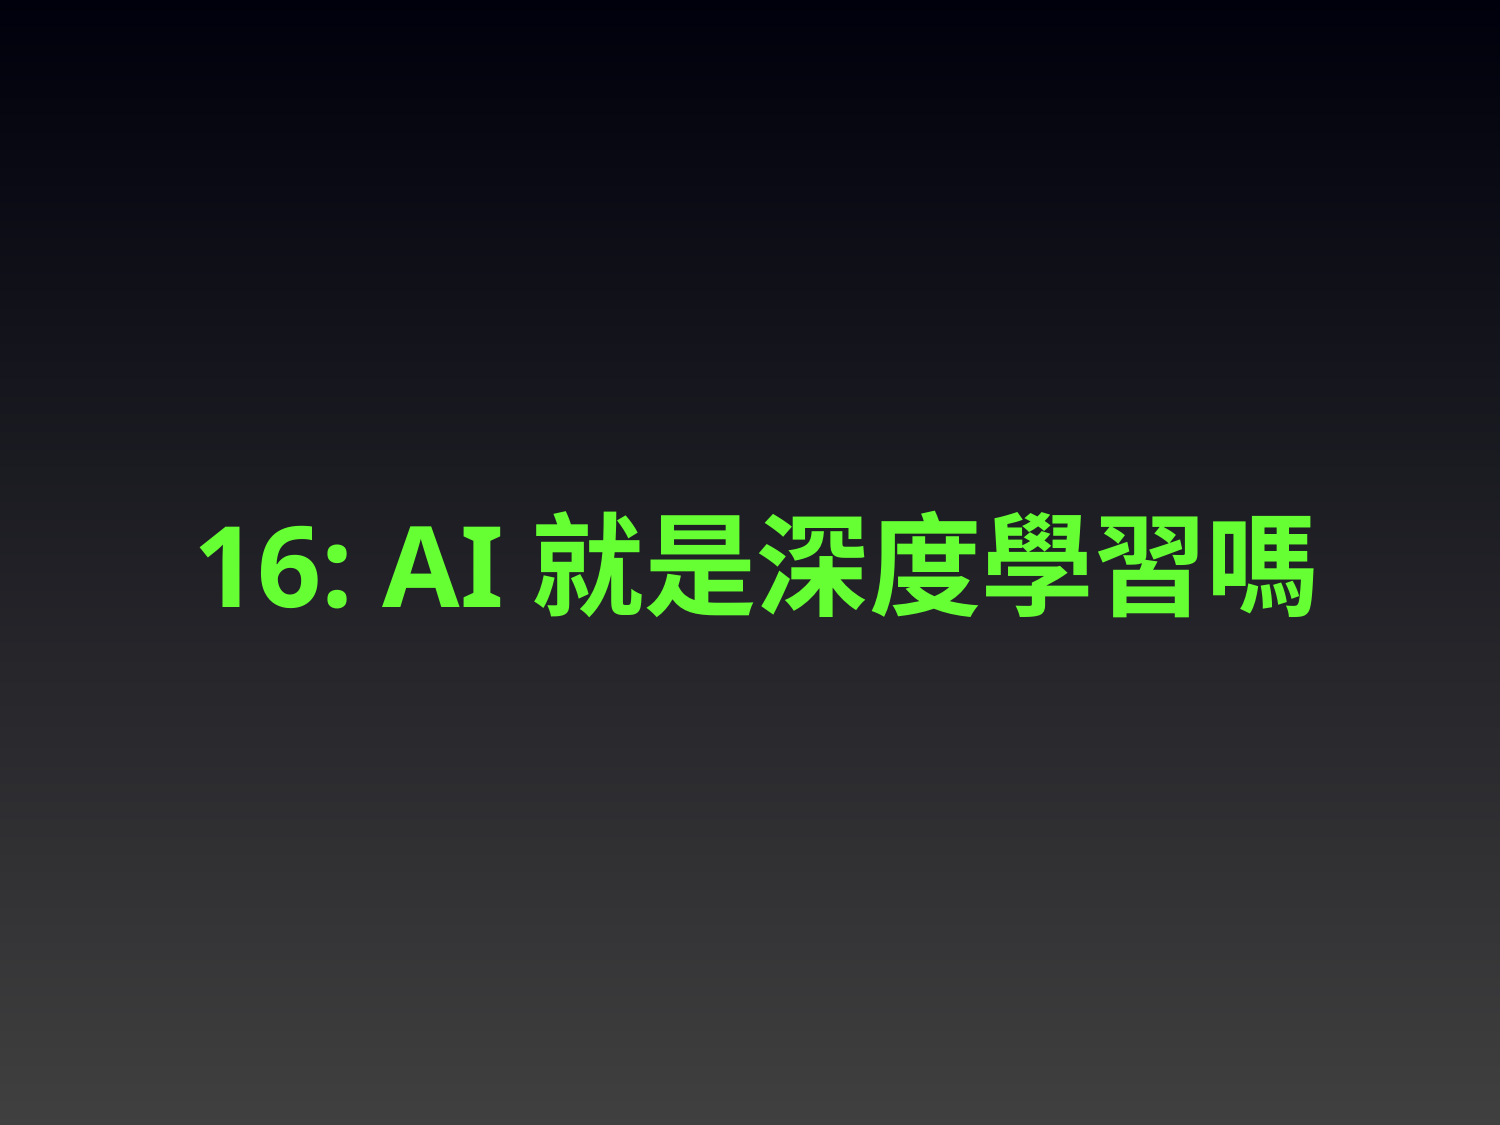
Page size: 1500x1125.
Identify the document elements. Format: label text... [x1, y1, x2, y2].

text_box 16: AI就是深度學習嗎 [37, 487, 1475, 638]
